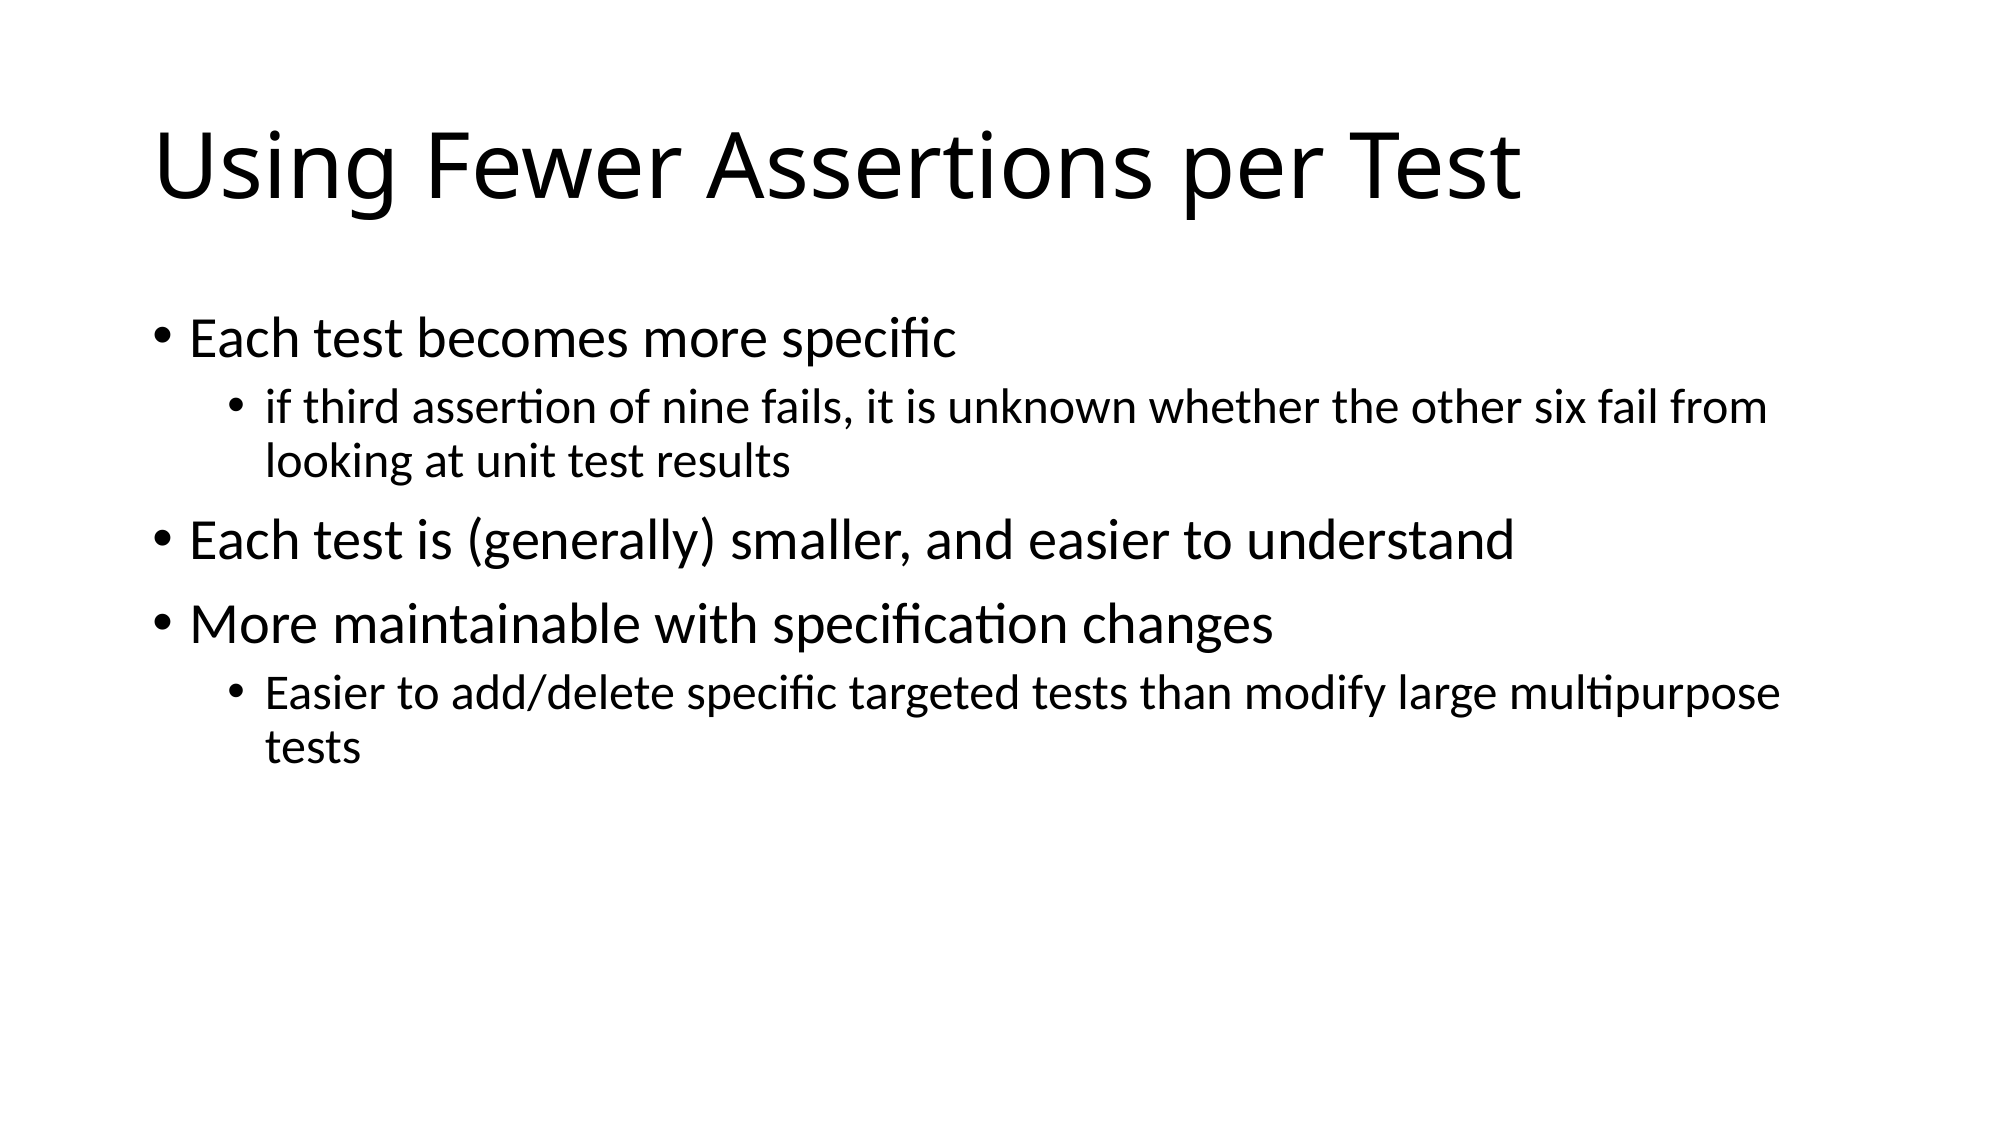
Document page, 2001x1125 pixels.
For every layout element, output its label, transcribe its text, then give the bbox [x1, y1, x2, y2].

title Using Fewer Assertions per Test [137, 59, 1863, 278]
list Each test becomes more specific if third assertion of nine fails, it is unknown whether the other six fail from looking at unit test results Each test is (generally) smaller, and easier to understand More maintainable with specification changes Easier to add/delete specific targeted tests than modify large multipurpose tests [137, 299, 1863, 1014]
